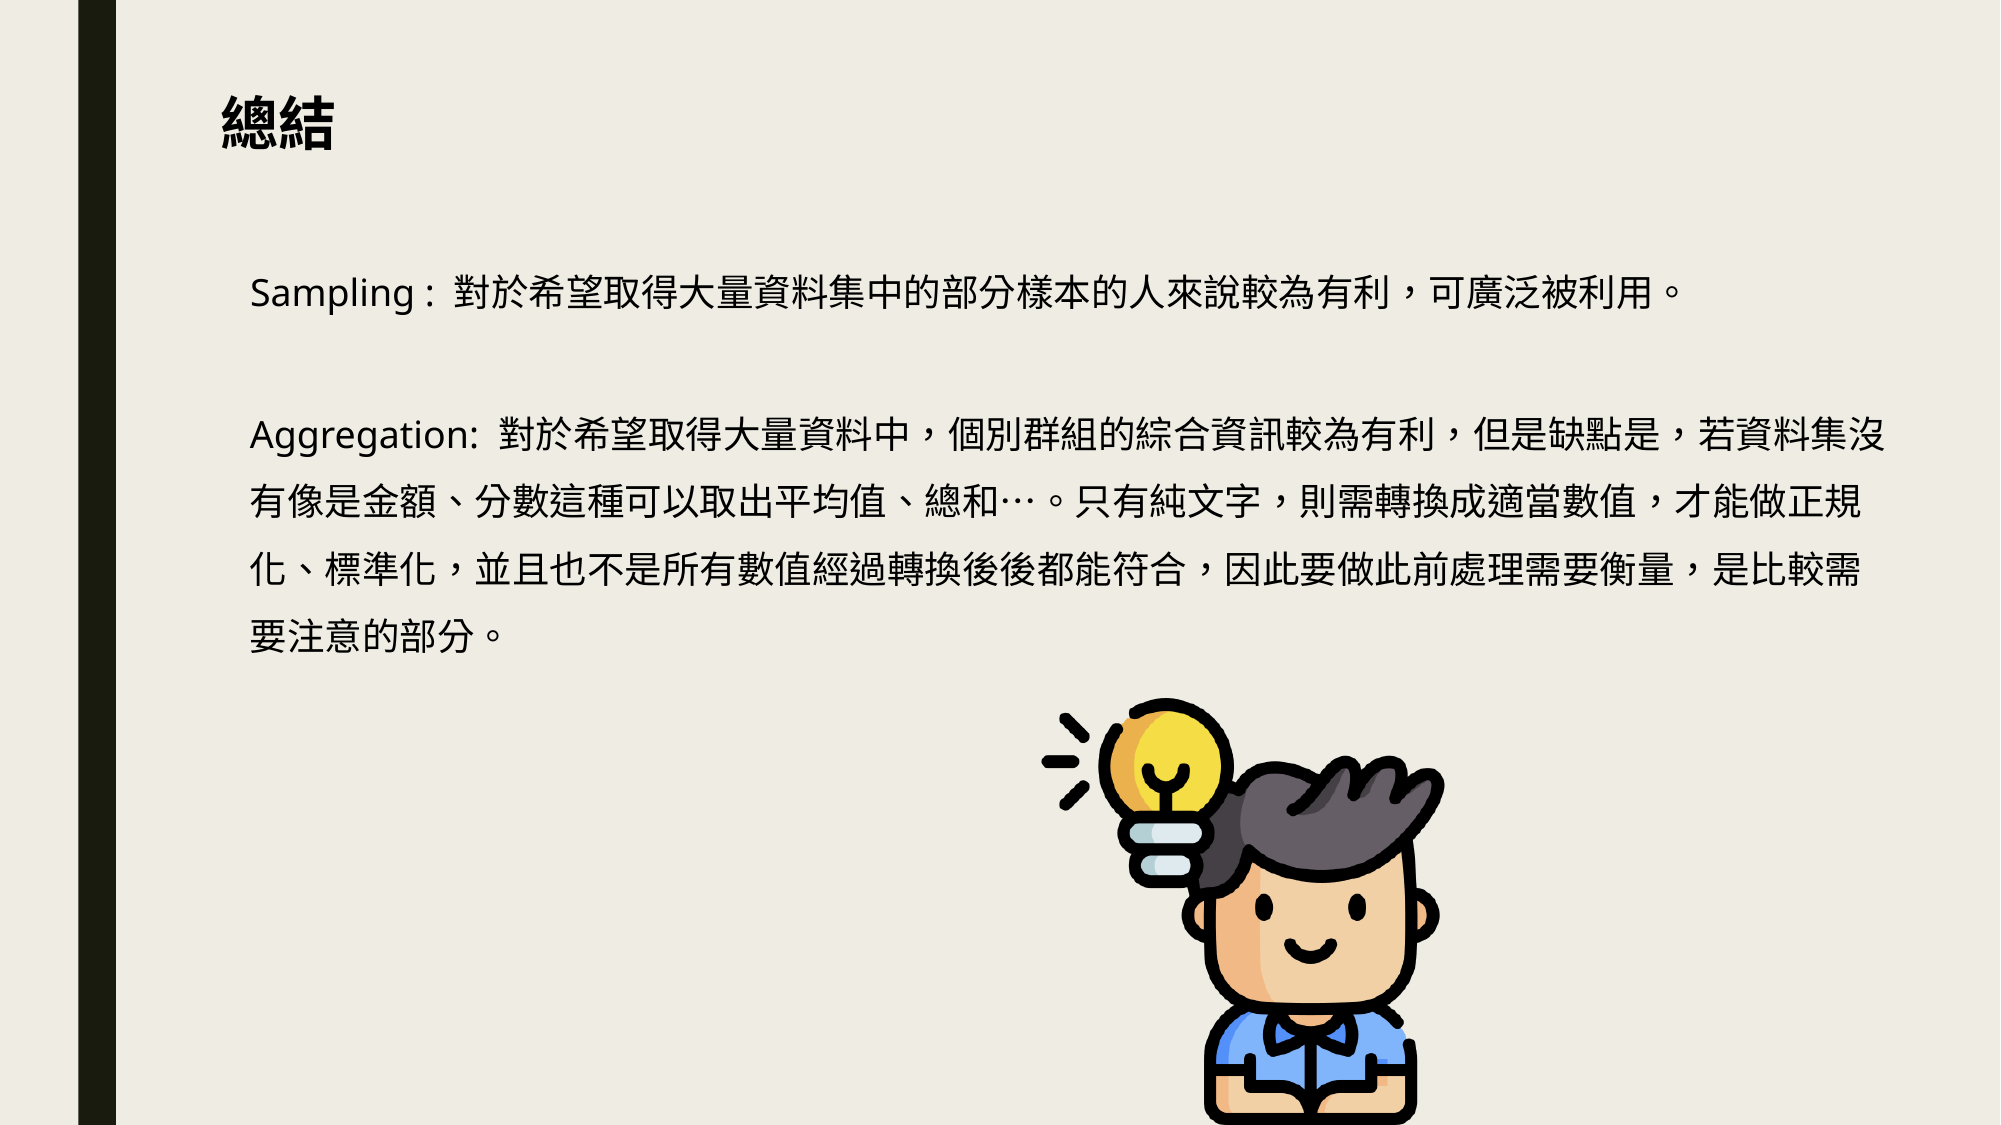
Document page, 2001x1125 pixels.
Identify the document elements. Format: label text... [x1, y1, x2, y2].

text_box 總結 [205, 79, 948, 165]
picture [1029, 698, 1456, 1125]
text_box Aggregation: 對於希望取得大量資料中，個別群組的綜合資訊較為有利，但是缺點是，若資料集沒有像是金額、分數這種可以取出平均值、總和…。只有純文字，則需轉換成適當數值，才能做正規化、標準化，並且也不是所有數值經過轉換後後都能符合，因此要做此前處理需要衡量，是比較需要注意的部分。 [235, 380, 1908, 666]
text_box Sampling : 對於希望取得大量資料集中的部分樣本的人來說較為有利，可廣泛被利用。 [235, 239, 1878, 322]
